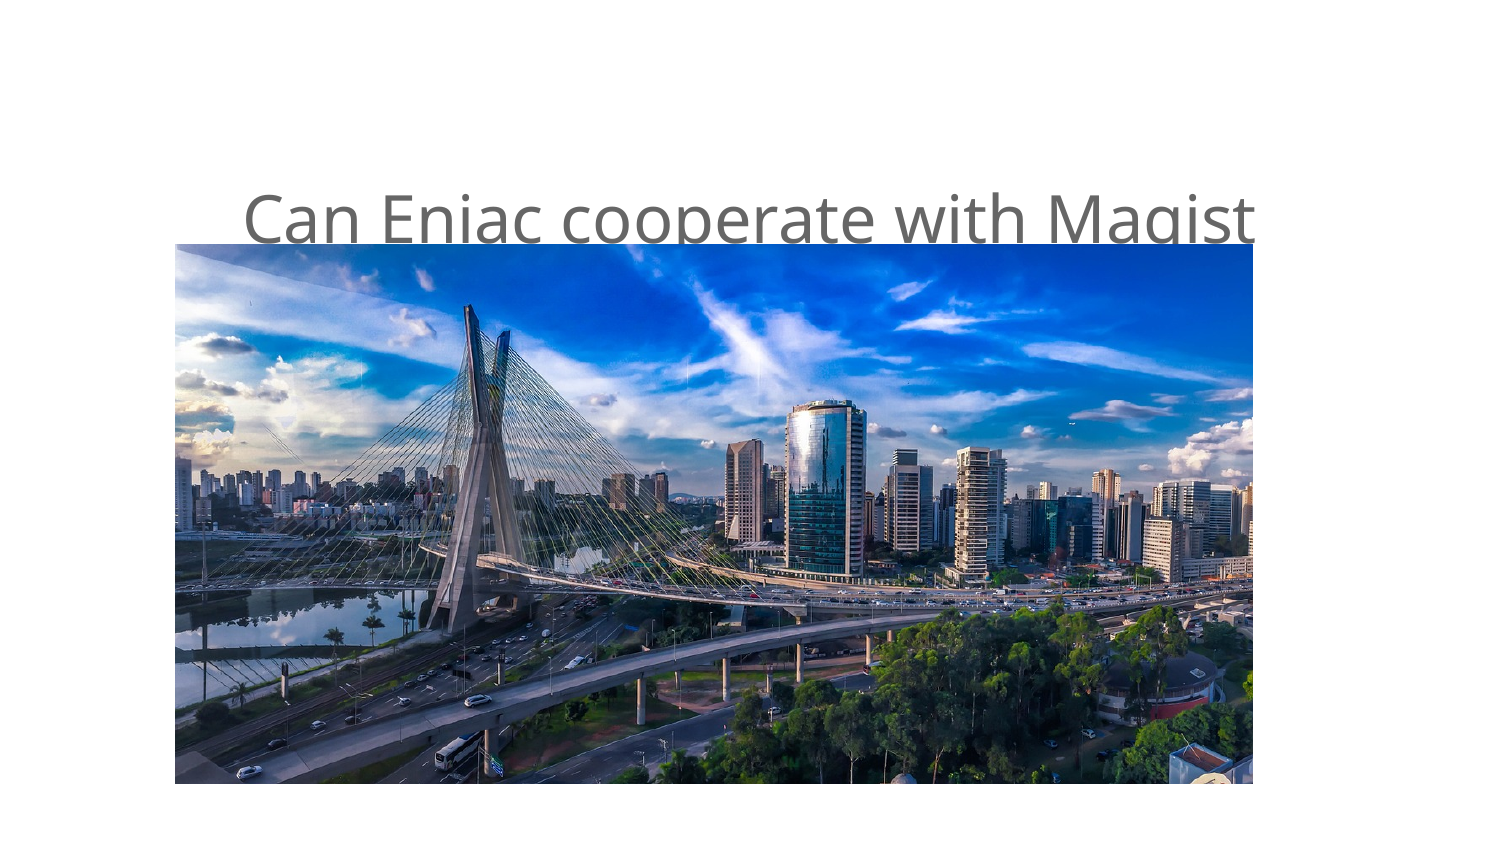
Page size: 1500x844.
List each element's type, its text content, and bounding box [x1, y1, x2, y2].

picture [175, 244, 1253, 784]
list Can Eniac cooperate with Magist marketplace? [51, 55, 1449, 429]
